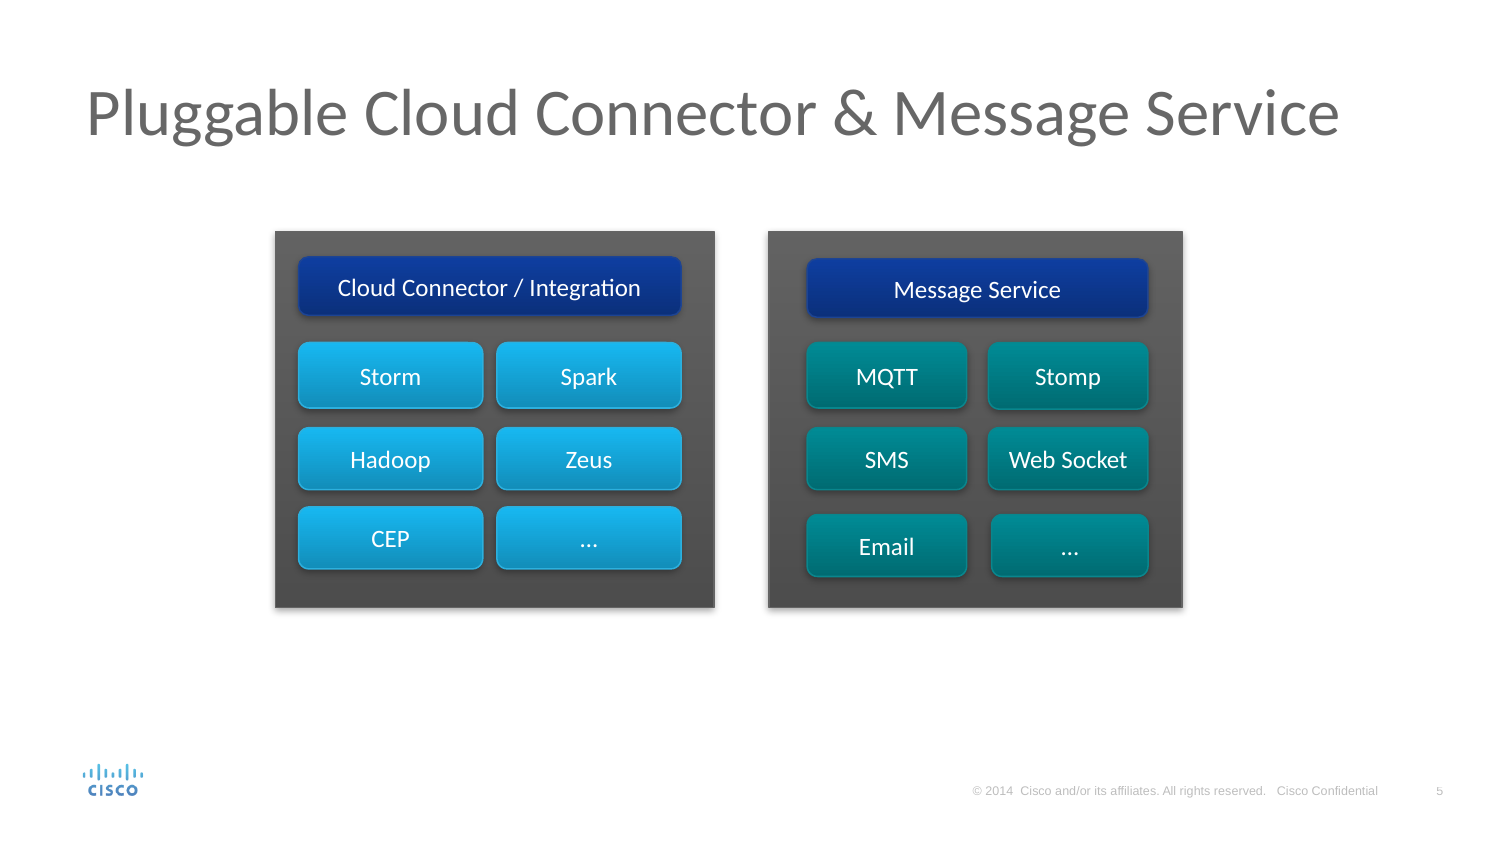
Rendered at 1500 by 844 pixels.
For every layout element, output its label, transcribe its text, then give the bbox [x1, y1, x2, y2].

title Pluggable Cloud Connector & Message Service [71, 55, 1441, 176]
text_box Cloud Connector / Integration [297, 256, 682, 317]
text_box MQTT [806, 341, 968, 409]
text_box … [496, 506, 682, 570]
picture [77, 758, 149, 803]
text_box Message Service [806, 258, 1149, 319]
text_box SMS [806, 426, 968, 491]
text_box Email [806, 513, 968, 578]
text_box [768, 231, 1183, 608]
text_box Web Socket [987, 426, 1149, 491]
text_box Spark [496, 341, 682, 409]
text_box … [990, 513, 1149, 578]
text_box Stomp [987, 341, 1149, 410]
text_box CEP [297, 506, 484, 570]
text_box Hadoop [297, 426, 484, 491]
text_box Storm [297, 341, 484, 409]
text_box Zeus [496, 426, 682, 491]
text_box [275, 231, 715, 608]
